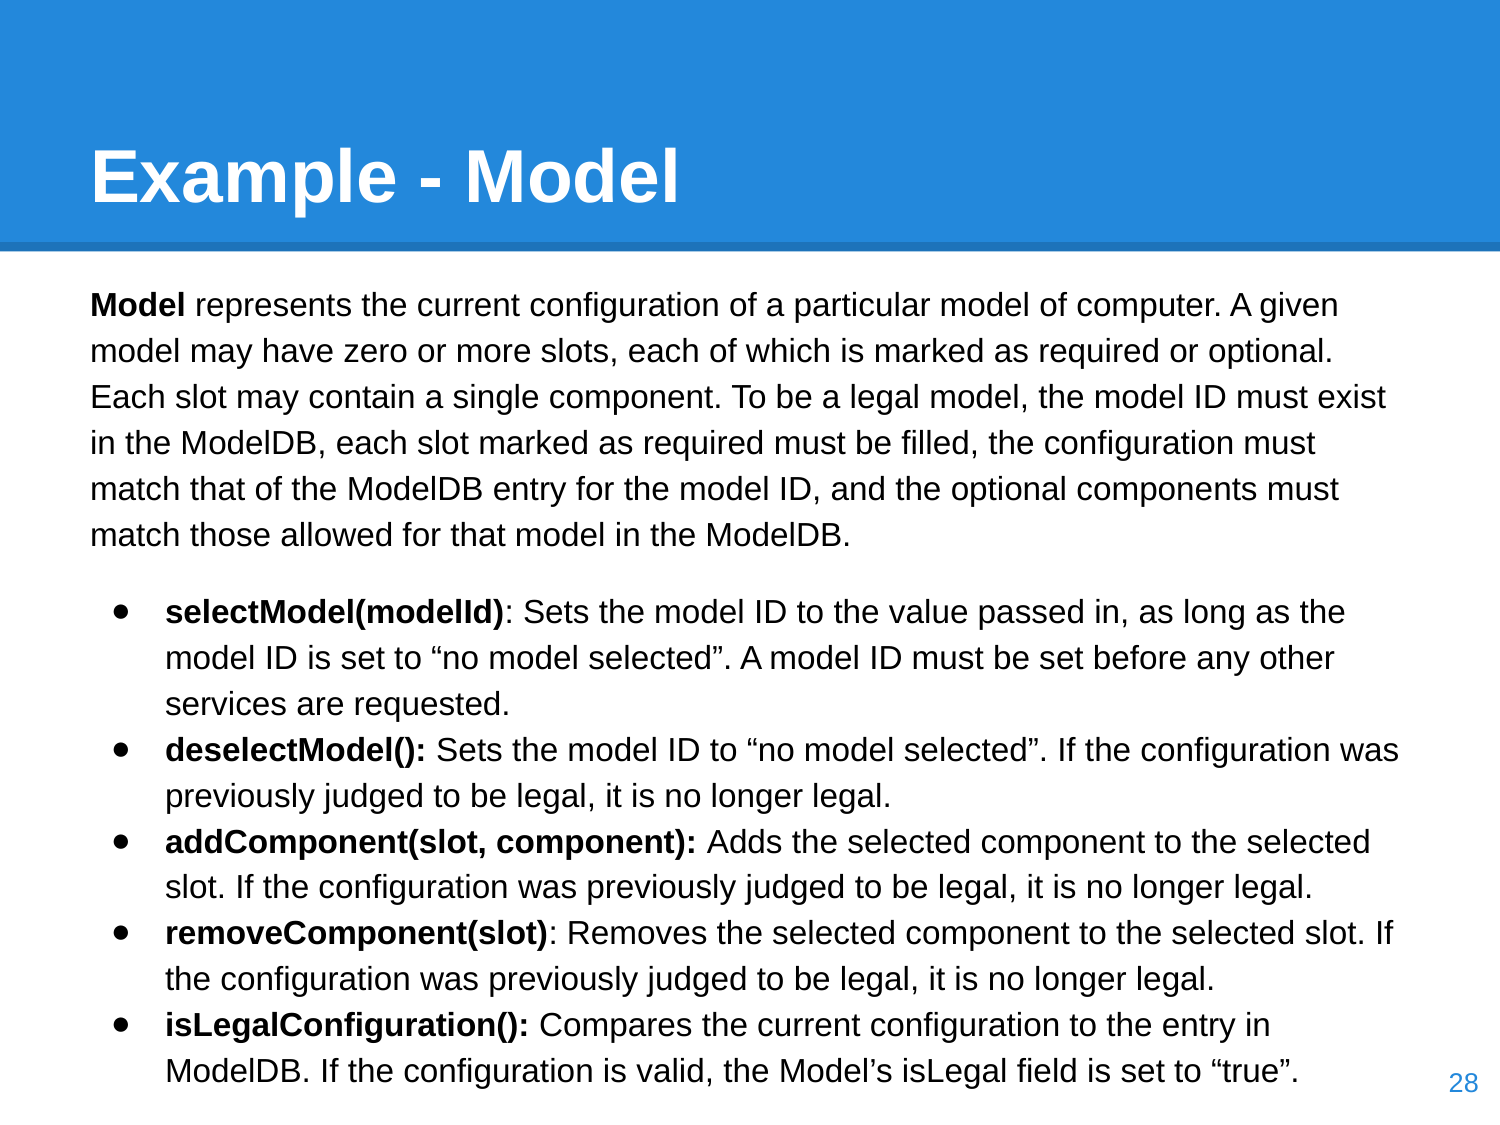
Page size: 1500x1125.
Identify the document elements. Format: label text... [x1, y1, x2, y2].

list Model represents the current configuration of a particular model of computer. A given model may have zero or more slots, each of which is marked as required or optional. Each slot may contain a single component. To be a legal model, the model ID must exist in the ModelDB, each slot marked as required must be filled, the configuration must match that of the ModelDB entry for the model ID, and the optional components must match those allowed for that model in the ModelDB. selectModel(modelId): Sets the model ID to the value passed in, as long as the model ID is set to “no model selected”. A model ID must be set before any other services are requested. deselectModel(): Sets the model ID to “no model selected”. If the configuration was previously judged to be legal, it is no longer legal. addComponent(slot, component): Adds the selected component to the selected slot. If the configuration was previously judged to be legal, it is no longer legal. removeComponent(slot): Removes the selected component to the selected slot. If the configuration was previously judged to be legal, it is no longer legal. isLegalConfiguration(): Compares the current configuration to the entry in ModelDB. If the configuration is valid, the Model’s isLegal field is set to “true”. [75, 262, 1425, 1078]
slide_number ‹#› [1403, 1038, 1494, 1125]
title Example - Model [75, 45, 1425, 233]
